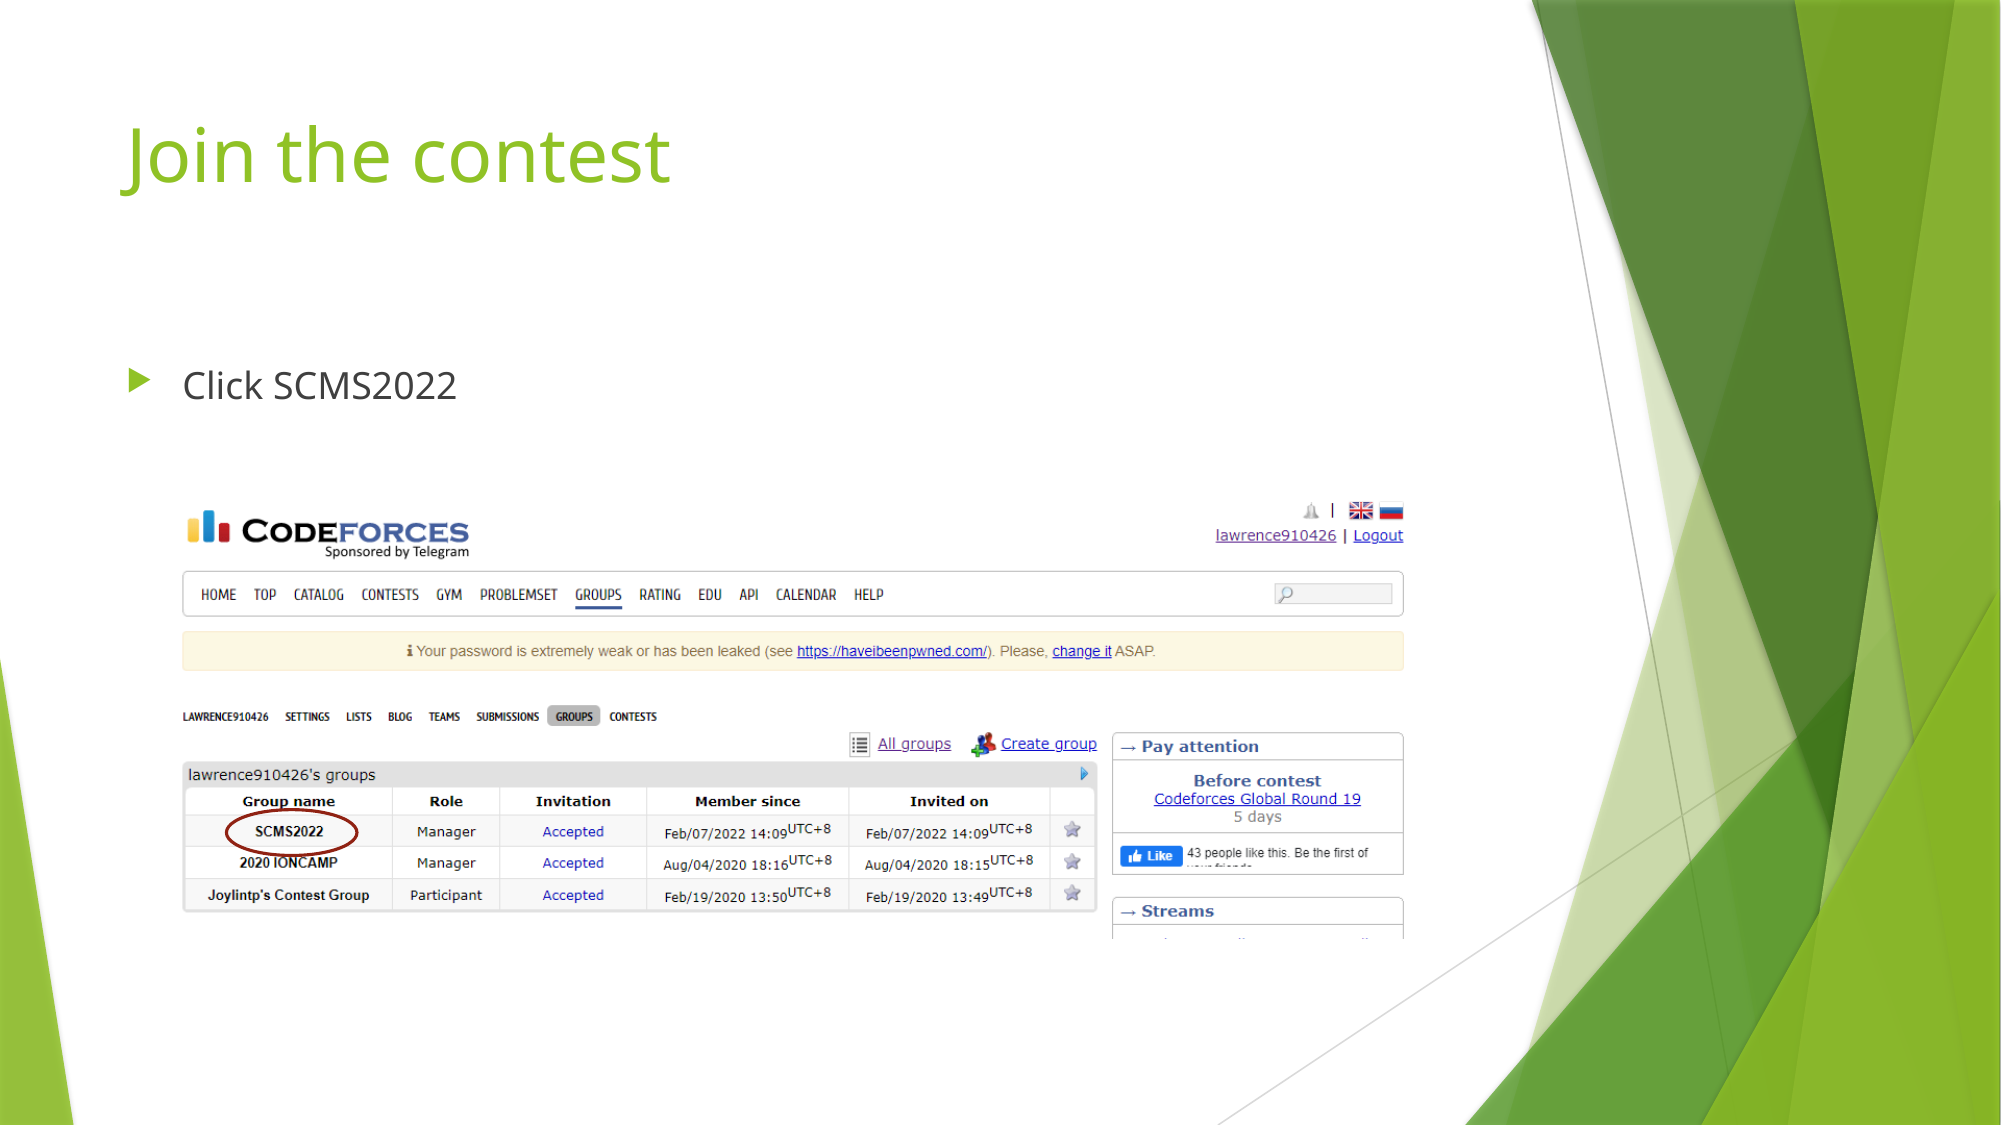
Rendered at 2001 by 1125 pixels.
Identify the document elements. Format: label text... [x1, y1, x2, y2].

list Click SCMS2022 [111, 354, 1522, 992]
title Join the contest [111, 99, 1522, 317]
picture [156, 495, 1427, 940]
